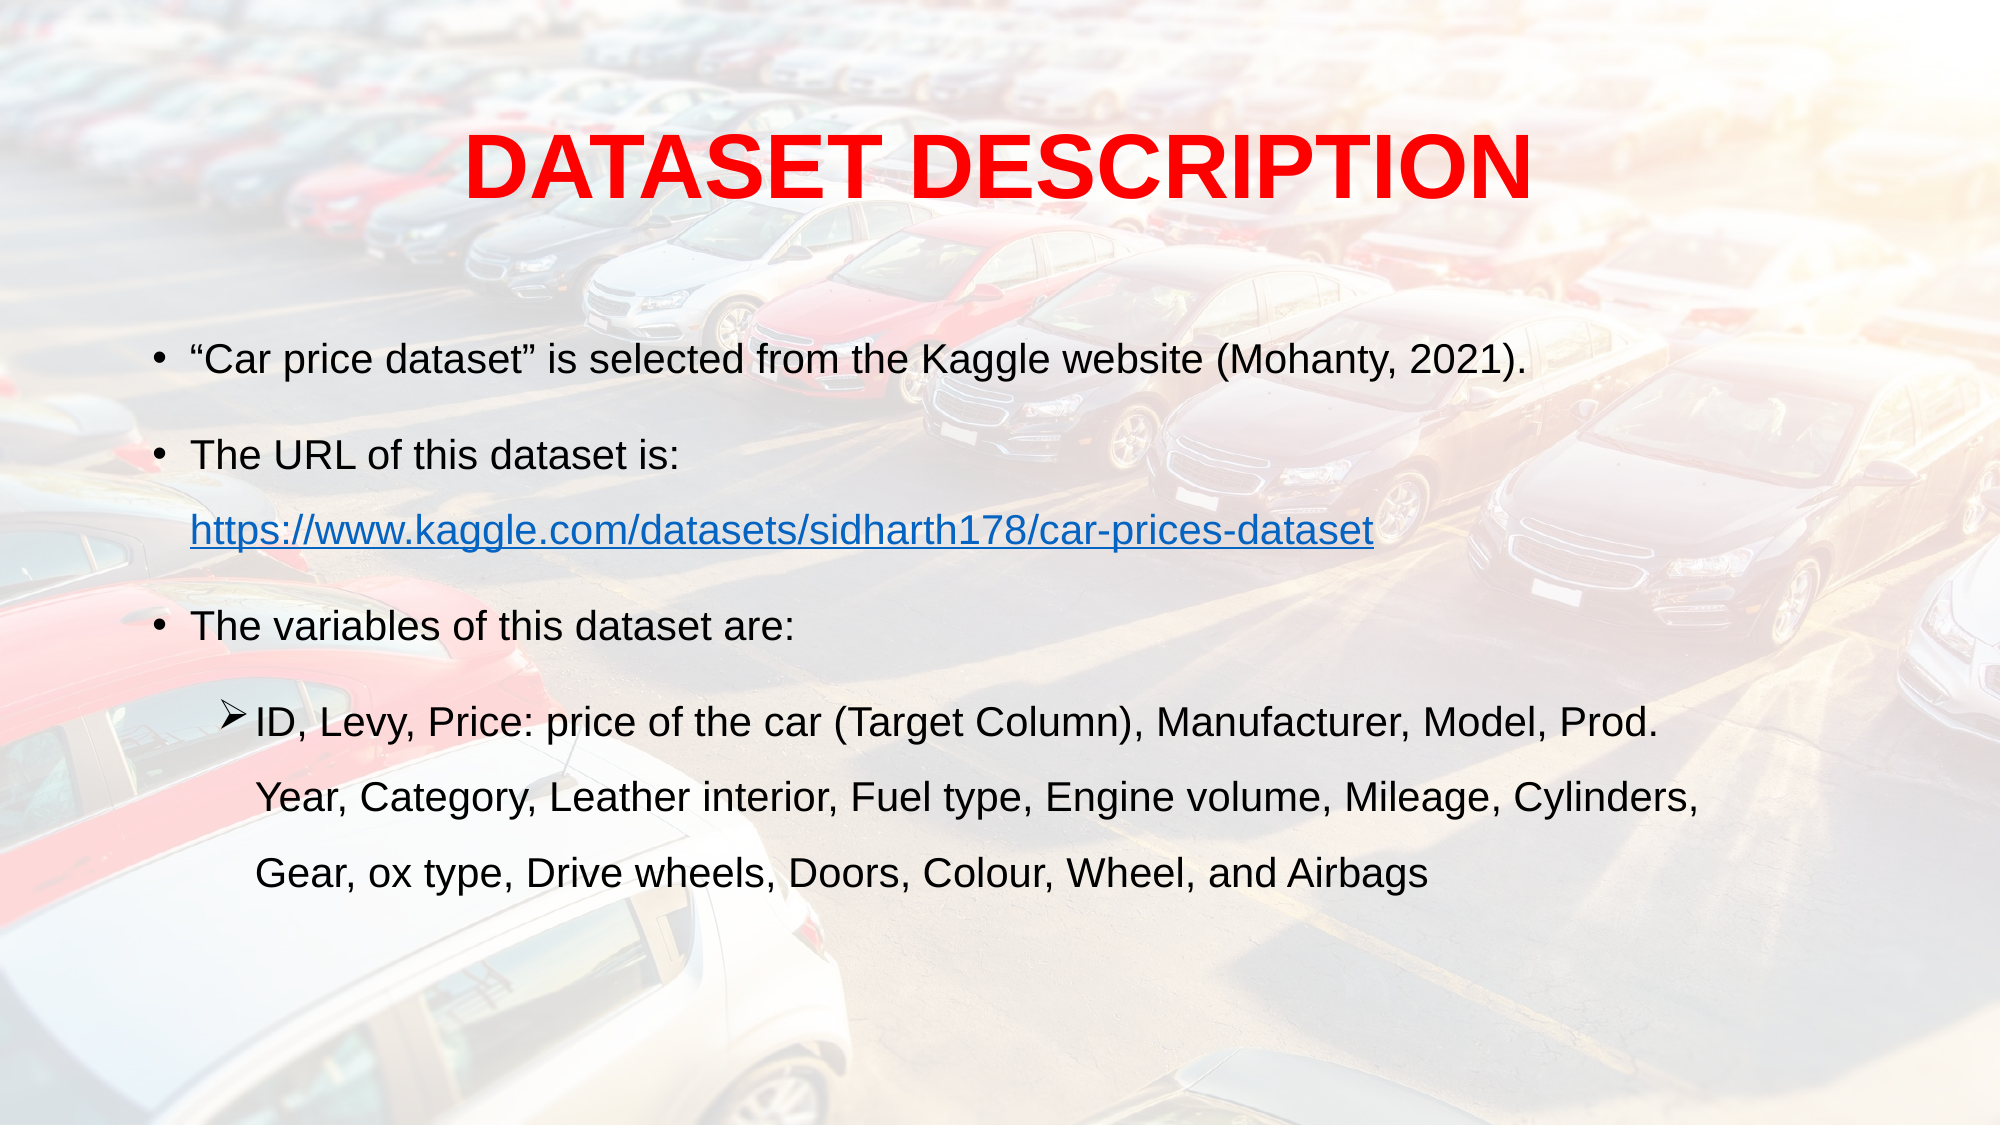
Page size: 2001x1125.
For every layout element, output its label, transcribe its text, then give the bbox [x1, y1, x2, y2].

text_box [999, 277, 1777, 1014]
title DATASET DESCRIPTION [137, 59, 1863, 278]
list “Car price dataset” is selected from the Kaggle website (Mohanty, 2021). The URL of this dataset is: https://www.kaggle.com/datasets/sidharth178/car-prices-dataset The variables of this dataset are: ID, Levy, Price: price of the car (Target Column), Manufacturer, Model, Prod. Year, Category, Leather interior, Fuel type, Engine volume, Mileage, Cylinders, Gear, ox type, Drive wheels, Doors, Colour, Wheel, and Airbags [137, 299, 999, 1014]
